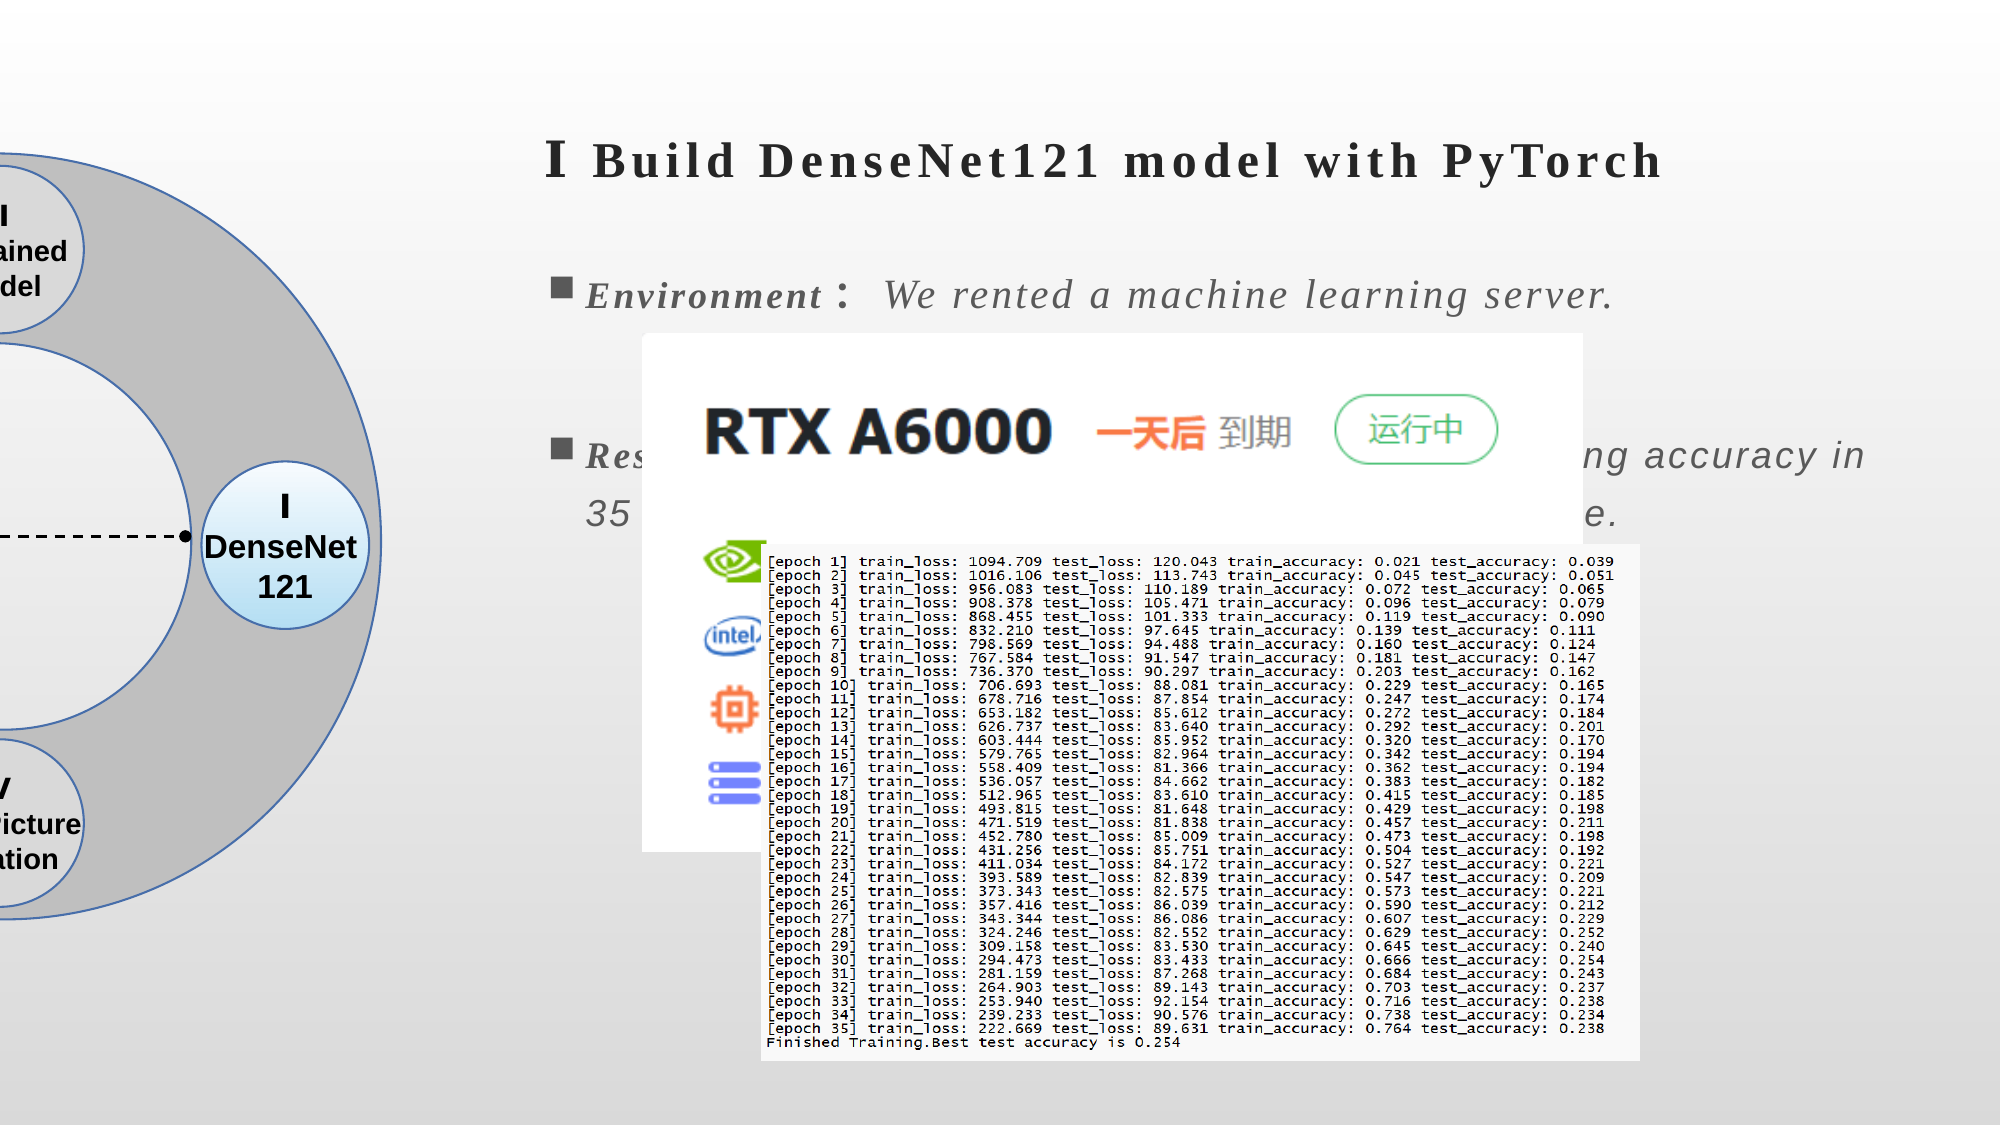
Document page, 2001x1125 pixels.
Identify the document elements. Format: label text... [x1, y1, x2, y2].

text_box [0, 156, 385, 916]
picture [642, 333, 1640, 1062]
list Environment：We rented a machine learning server. Result：As the figure shows, we find the best testing accuracy in 35 rounds is only 0.254, which is a bad performance. [533, 244, 1904, 1088]
title Ⅰ Build DenseNet121 model with PyTorch [529, 99, 1900, 216]
